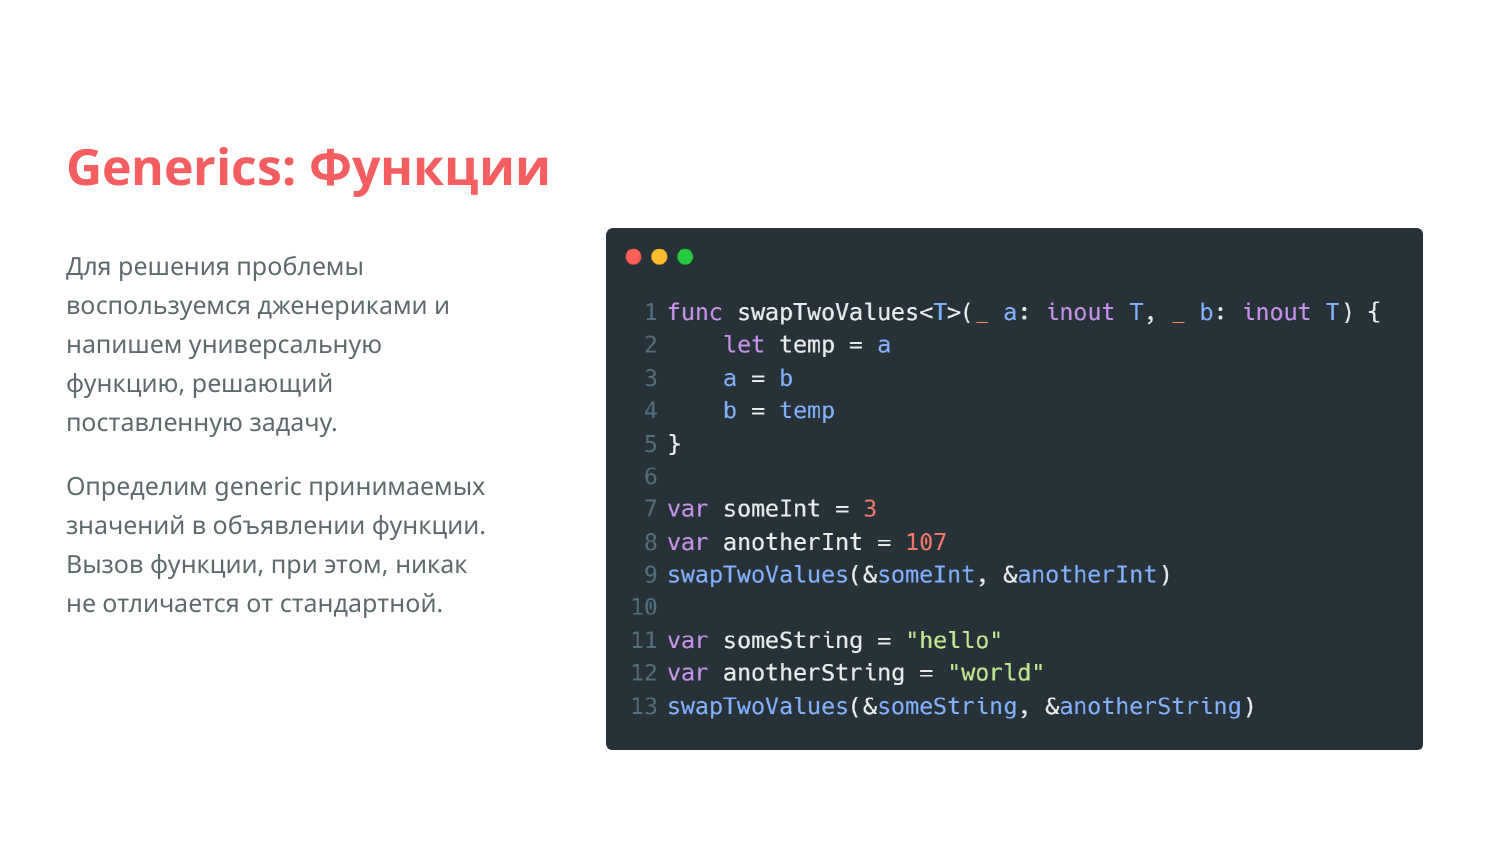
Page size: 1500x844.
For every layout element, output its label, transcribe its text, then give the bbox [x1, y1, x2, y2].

title Generics: Функции [51, 91, 1423, 216]
picture [606, 227, 1423, 750]
list Для решения проблемы воспользуемся дженериками и напишем универсальную функцию, решающий поставленную задачу. Определим generic принимаемых значений в объявлении функции. Вызов функции, при этом, никак не отличается от стандартной. [51, 228, 512, 750]
